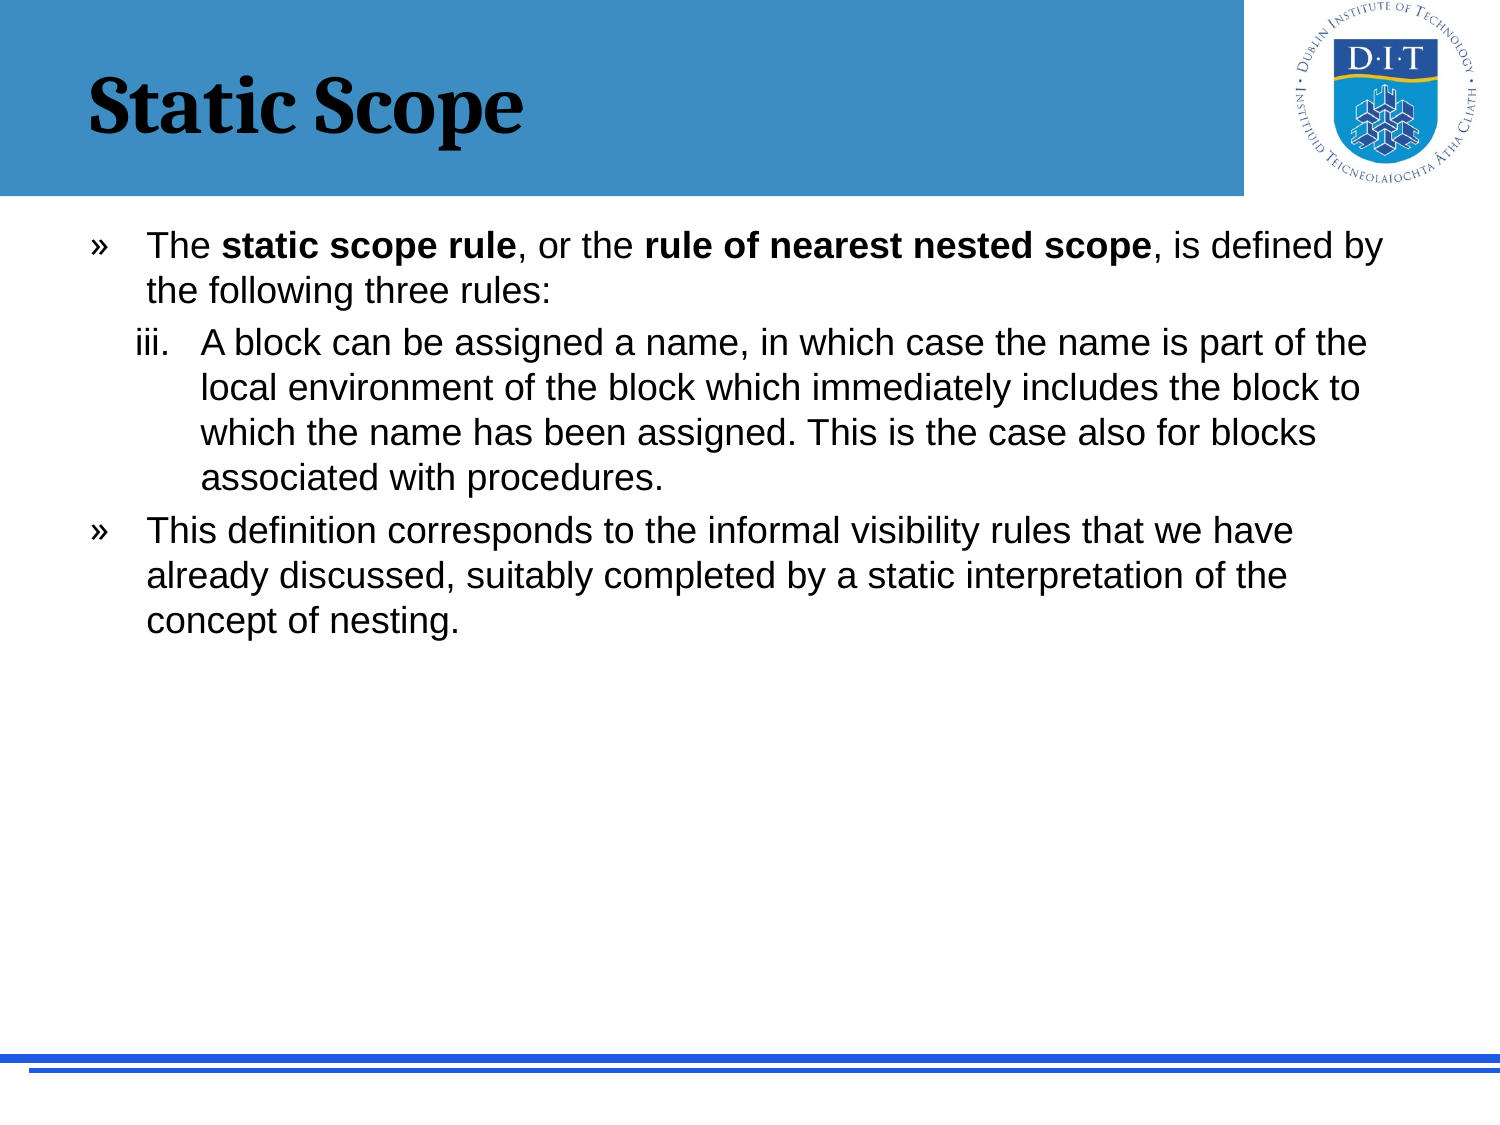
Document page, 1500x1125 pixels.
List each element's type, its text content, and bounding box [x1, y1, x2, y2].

title Static Scope [74, 18, 1105, 182]
picture [1293, 0, 1478, 185]
list The static scope rule, or the rule of nearest nested scope, is defined by the following three rules: A block can be assigned a name, in which case the name is part of the local environment of the block which immediately includes the block to which the name has been assigned. This is the case also for blocks associated with procedures. This definition corresponds to the informal visibility rules that we have already discussed, suitably completed by a static interpretation of the concept of nesting. [74, 213, 1426, 1024]
